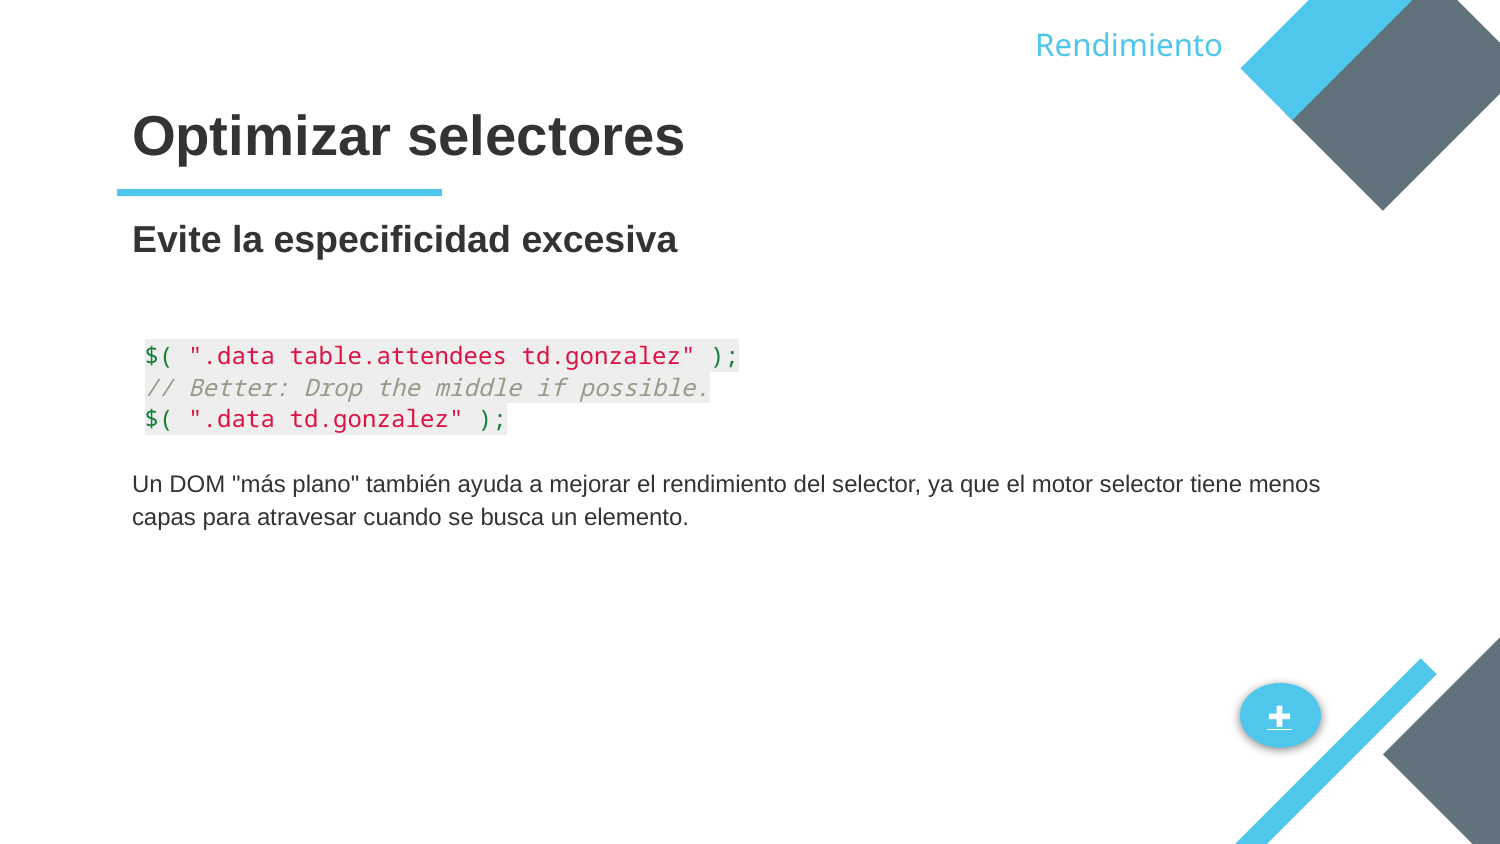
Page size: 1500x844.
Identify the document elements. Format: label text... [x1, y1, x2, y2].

subtitle Evite la especificidad excesiva $( ".data table.attendees td.gonzalez" ); // Better: Drop the middle if possible. $( ".data td.gonzalez" ); Un DOM "más plano" también ayuda a mejorar el rendimiento del selector, ya que el motor selector tiene menos capas para atravesar cuando se busca un elemento. [116, 199, 1383, 821]
text_box Rendimiento [865, 10, 1239, 79]
title Optimizar selectores [116, 88, 1383, 177]
text_box ✚ [1240, 683, 1321, 747]
